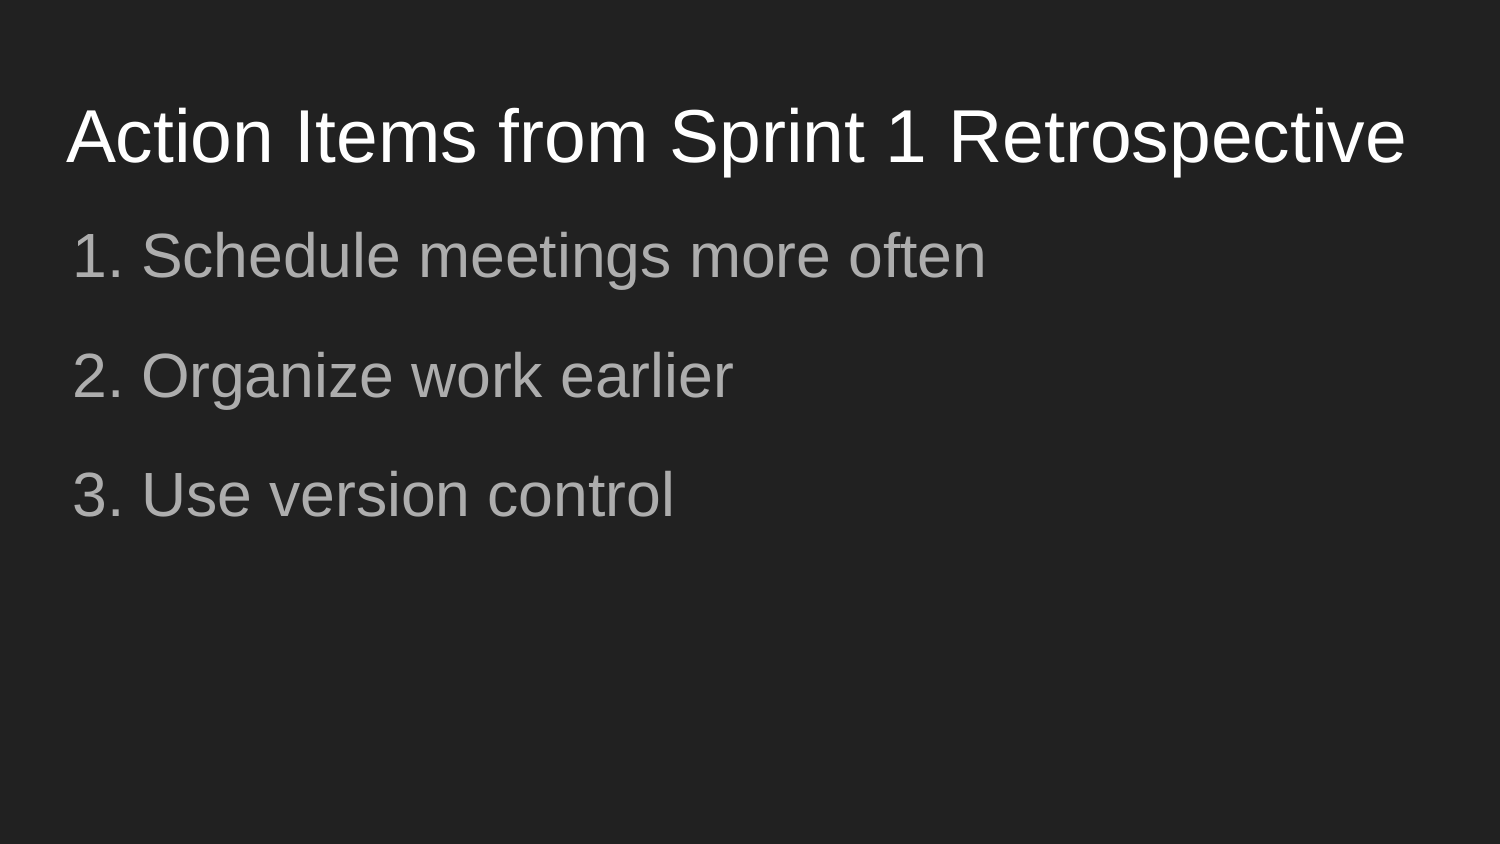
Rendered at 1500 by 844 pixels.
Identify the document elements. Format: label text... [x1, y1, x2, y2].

list Schedule meetings more often Organize work earlier Use version control [51, 189, 1449, 750]
title Action Items from Sprint 1 Retrospective [51, 72, 1449, 167]
